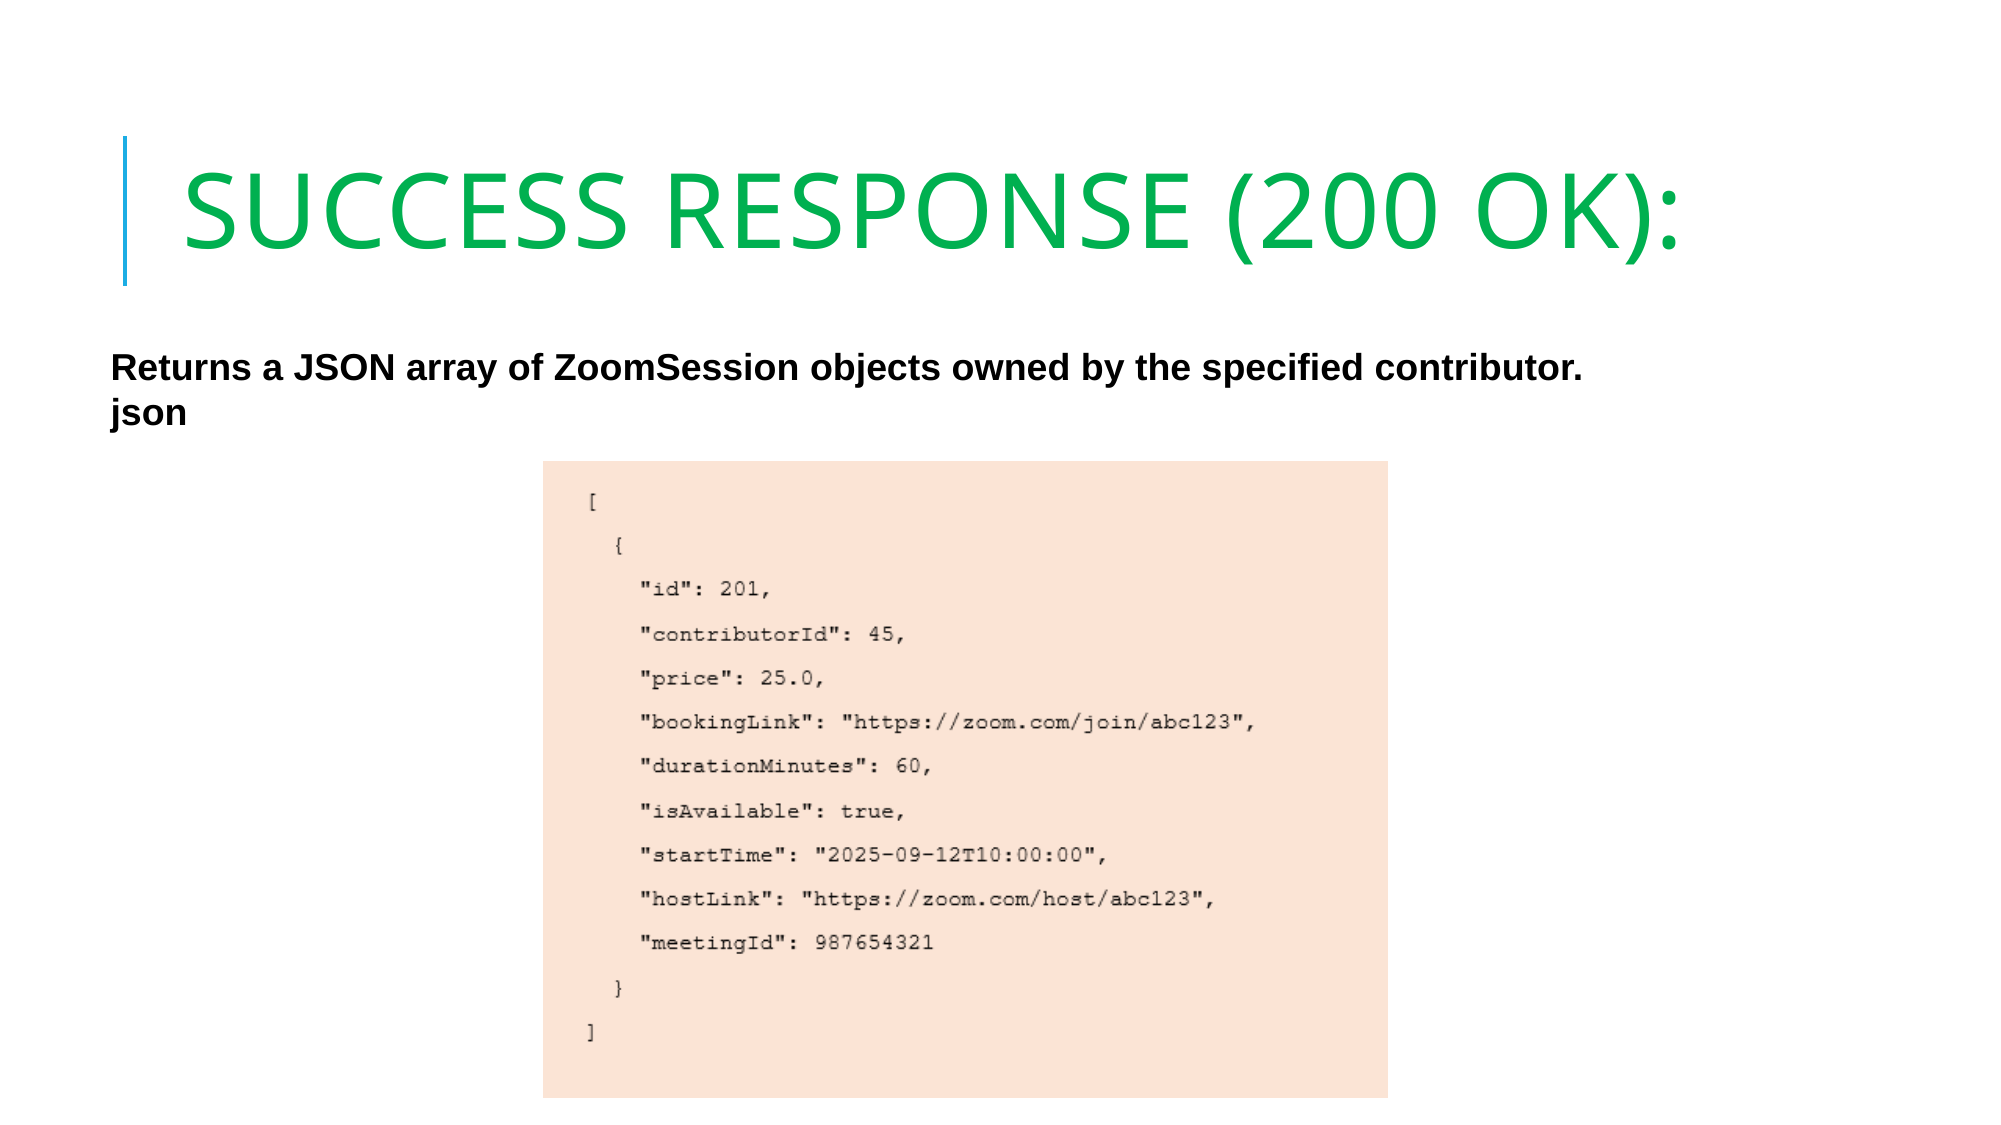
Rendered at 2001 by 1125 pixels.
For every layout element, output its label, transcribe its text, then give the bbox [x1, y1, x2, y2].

text_box Returns a JSON array of ZoomSession objects owned by the specified contributor. json [95, 335, 1950, 486]
picture [543, 460, 1388, 1098]
title Success Response (200 OK): [168, 96, 1763, 335]
